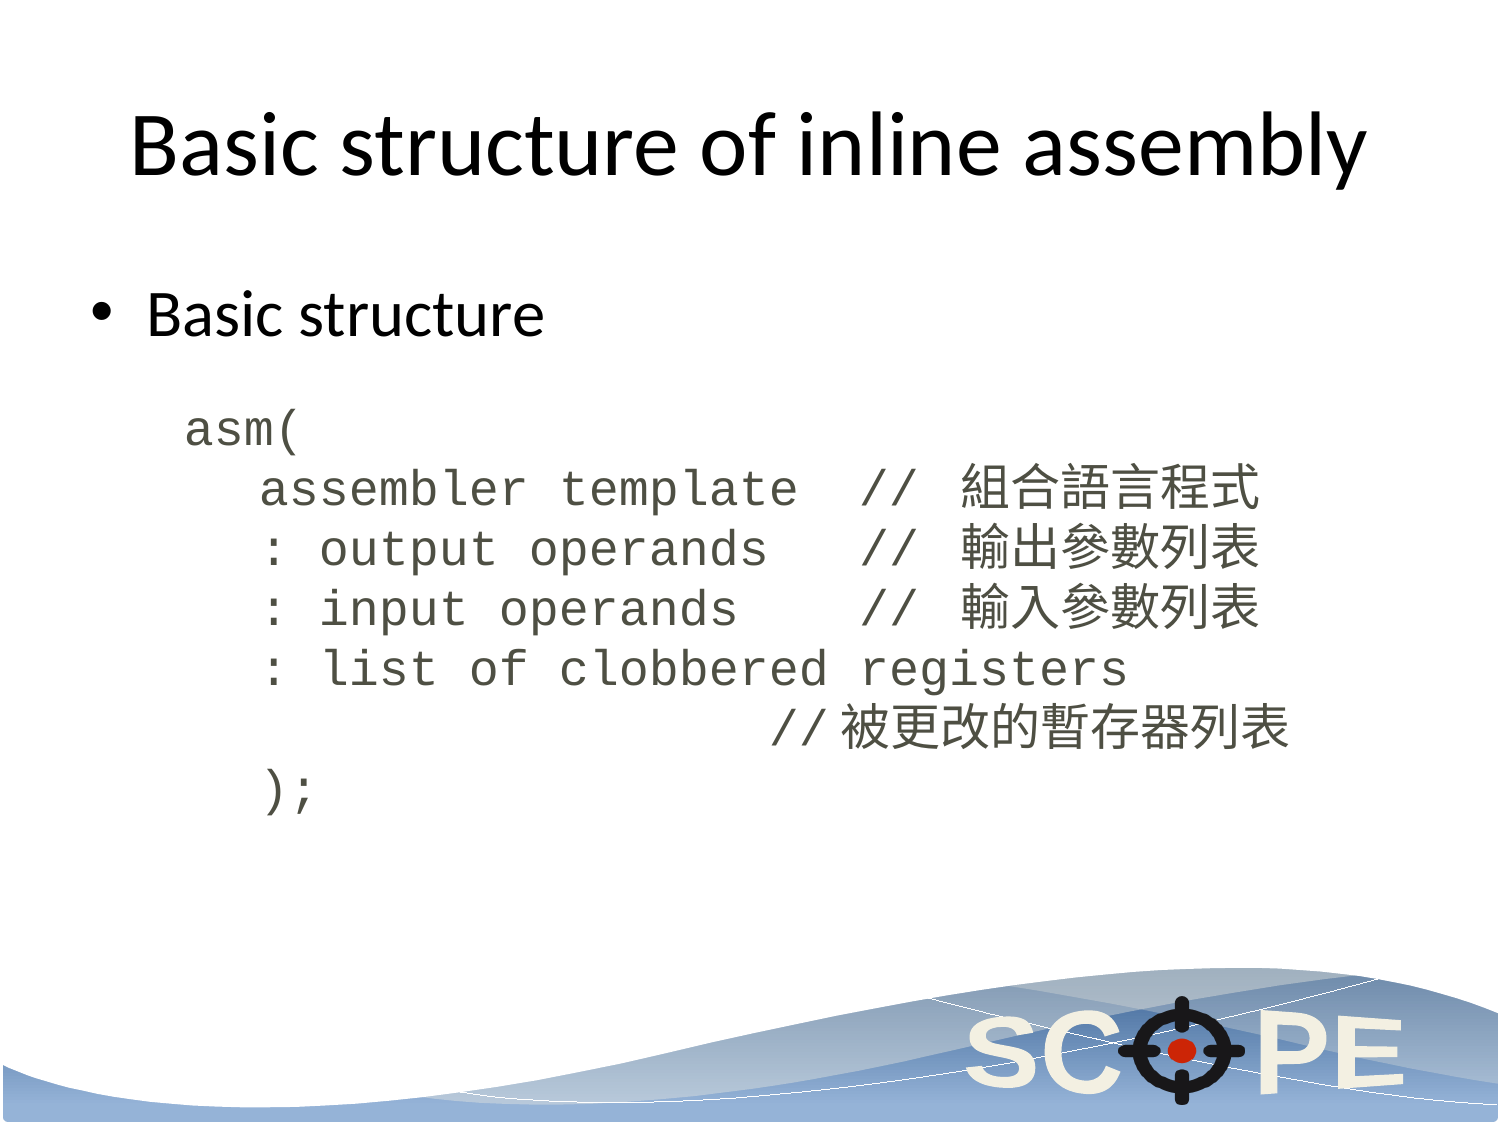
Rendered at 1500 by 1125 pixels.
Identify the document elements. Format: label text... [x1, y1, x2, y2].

title Basic structure of inline assembly [75, 45, 1425, 233]
picture [1118, 1005, 1245, 1105]
text_box asm( assembler template // 組合語言程式 : output operands // 輸出參數列表 : input operands // 輸入參數列表 : list of clobbered registers //被更改的暫存器列表 ); [168, 387, 1331, 823]
list Basic structure [75, 262, 1425, 1005]
